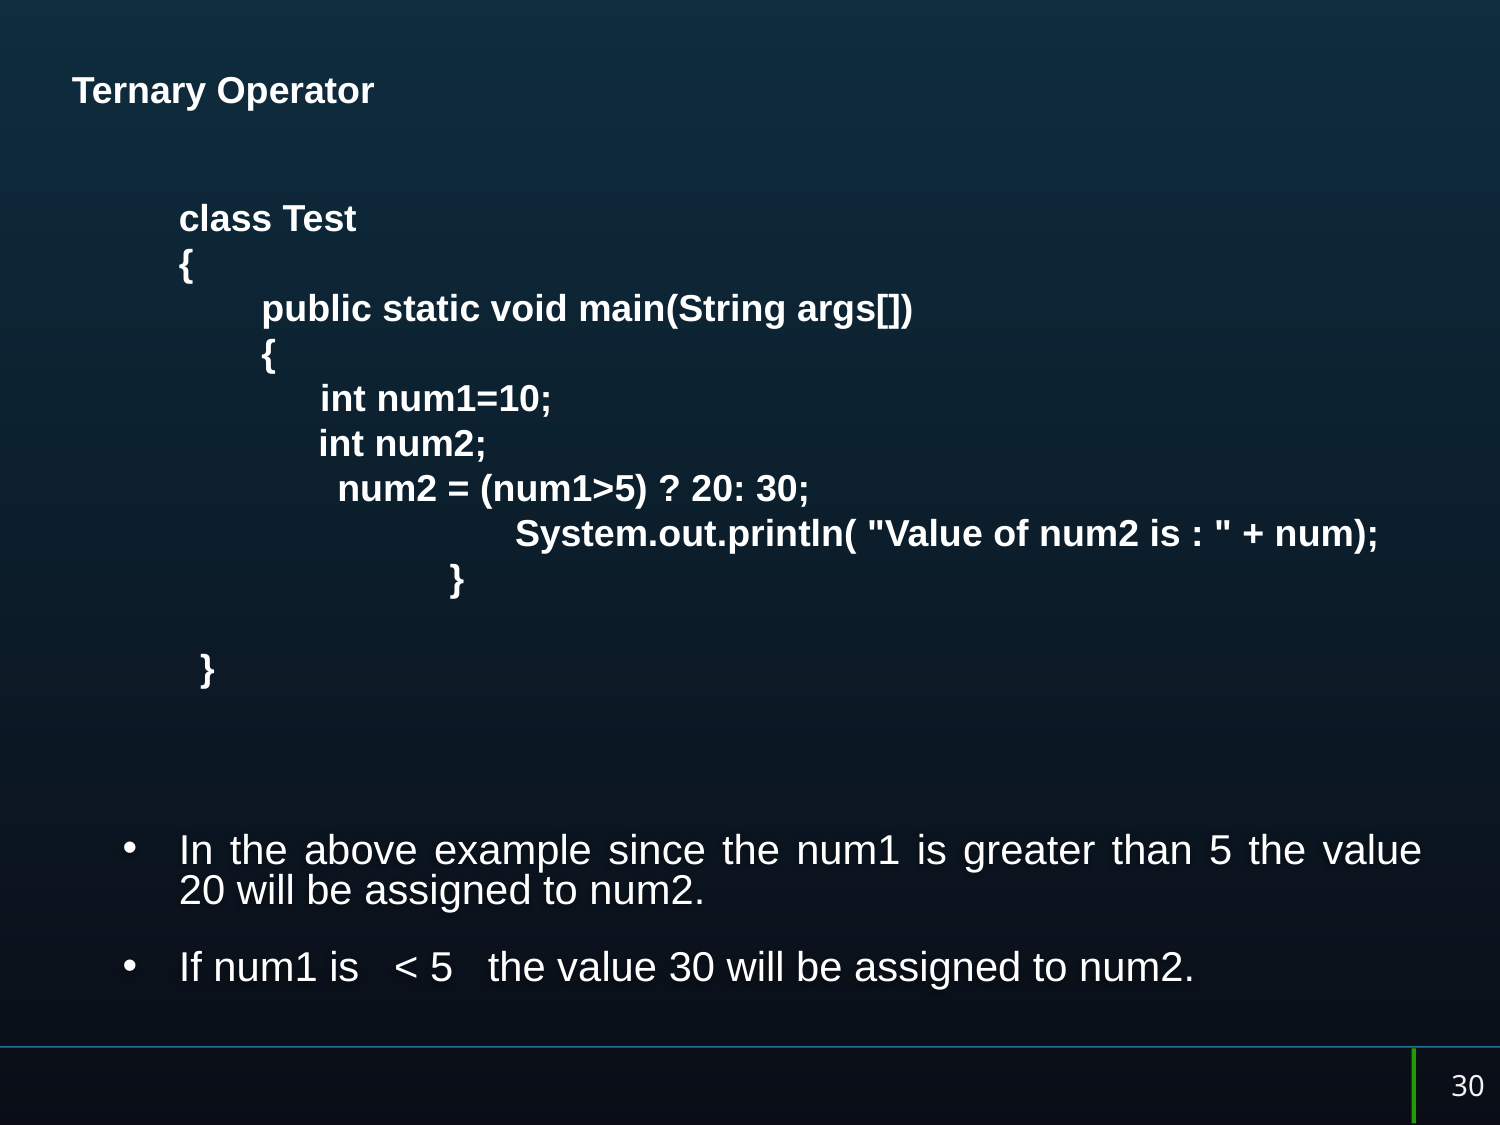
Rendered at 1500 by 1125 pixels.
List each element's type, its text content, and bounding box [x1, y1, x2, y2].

text_box In the above example since the num1 is greater than 5 the value 20 will be assigned to num2. If num1 is < 5 the value 30 will be assigned to num2. [87, 824, 1439, 998]
list [62, 186, 1438, 945]
title Ternary Operator [57, 58, 1434, 159]
slide_number 30 [1412, 1050, 1500, 1125]
text_box class Test { public static void main(String args[]) { int num1=10; int num2; num2 = (num1>5) ? 20: 30; System.out.println( "Value of num2 is : " + num); } } [88, 186, 1415, 697]
